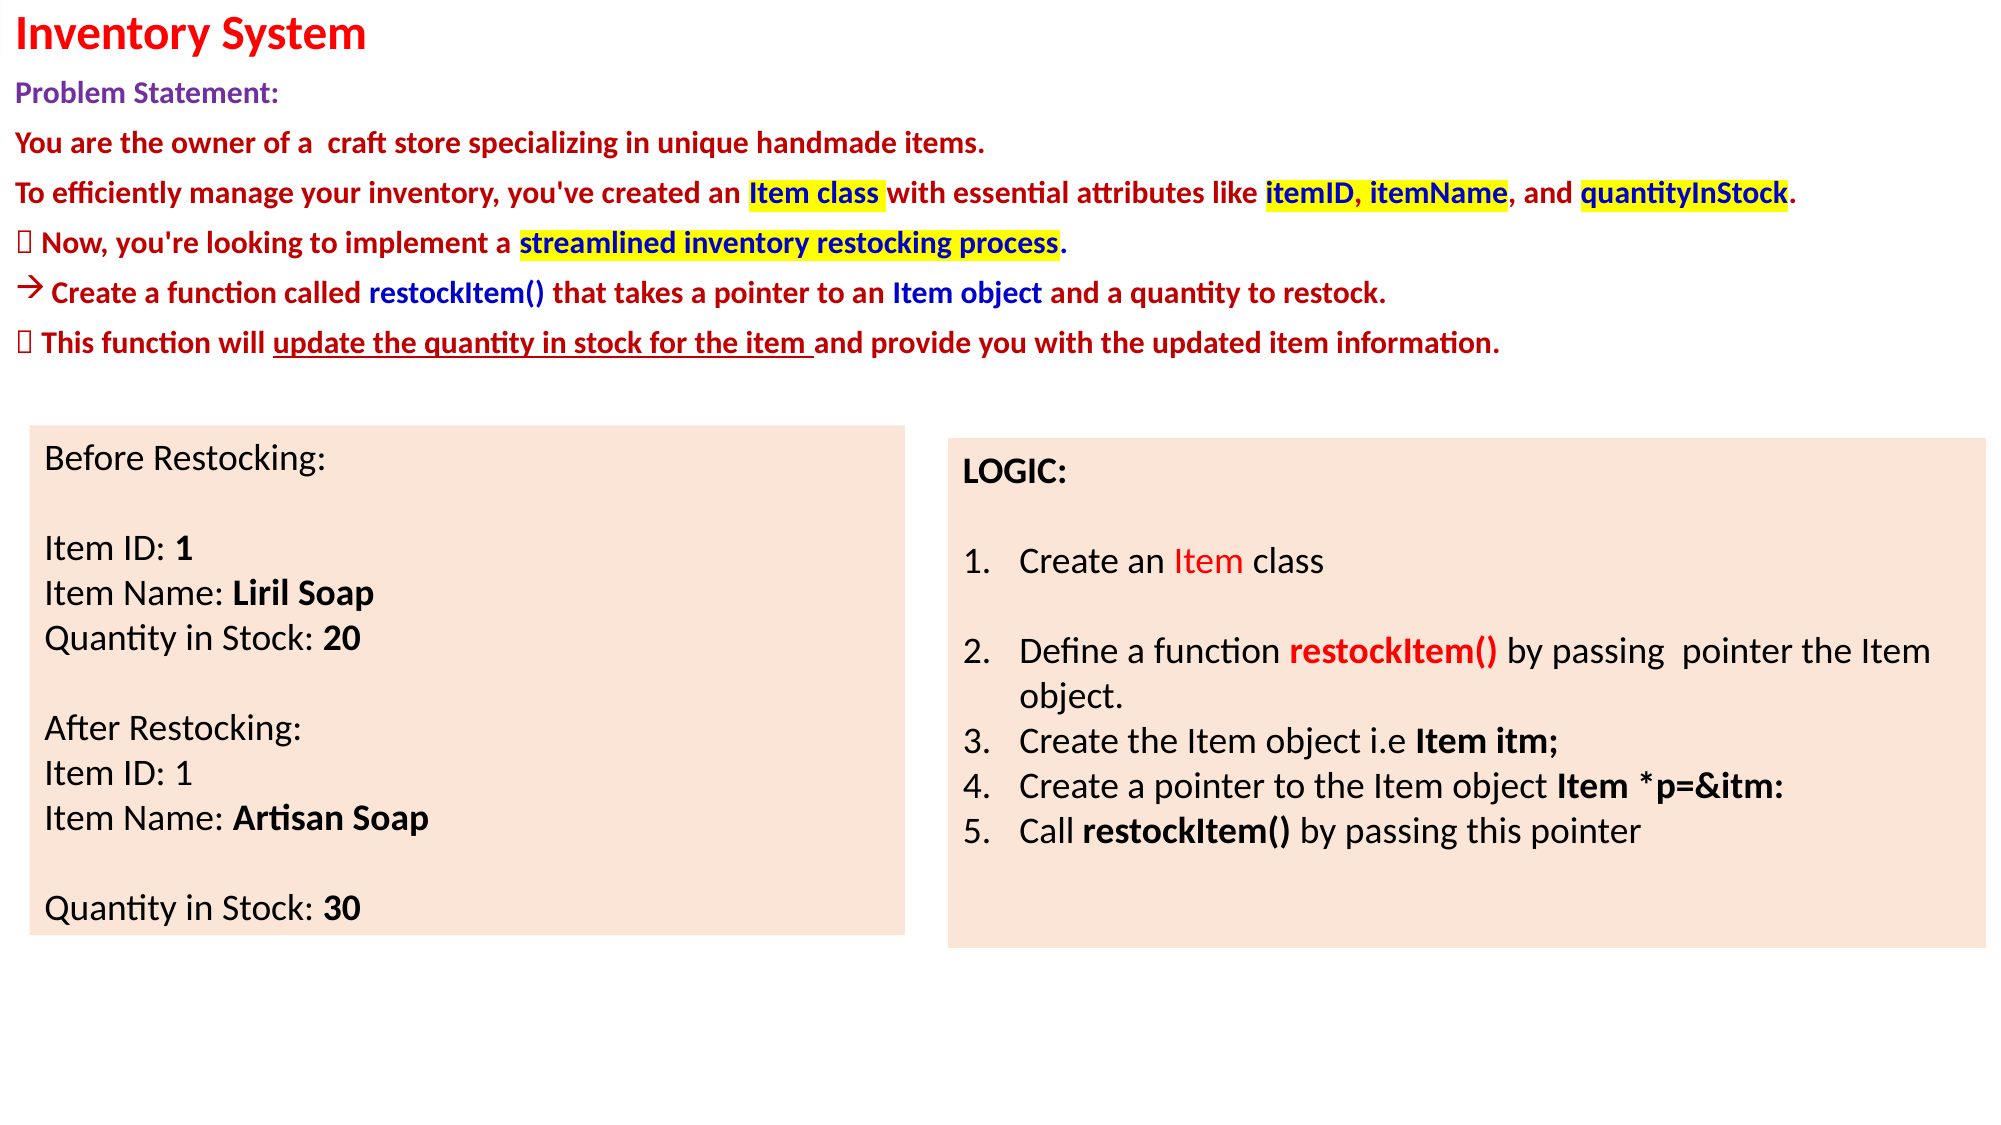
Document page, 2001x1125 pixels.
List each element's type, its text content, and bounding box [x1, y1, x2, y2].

text_box Before Restocking: Item ID: 1 Item Name: Liril Soap Quantity in Stock: 20 After Restocking: Item ID: 1 Item Name: Artisan Soap Quantity in Stock: 30 [29, 425, 906, 936]
text_box LOGIC: Create an Item class Define a function restockItem() by passing pointer the Item object. Create the Item object i.e Item itm; Create a pointer to the Item object Item *p=&itm: Call restockItem() by passing this pointer [948, 438, 1986, 948]
list Inventory System Problem Statement: You are the owner of a craft store specializing in unique handmade items. To efficiently manage your inventory, you've created an Item class with essential attributes like itemID, itemName, and quantityInStock.  Now, you're looking to implement a streamlined inventory restocking process. Create a function called restockItem() that takes a pointer to an Item object and a quantity to restock.  This function will update the quantity in stock for the item and provide you with the updated item information. [0, 0, 2000, 370]
